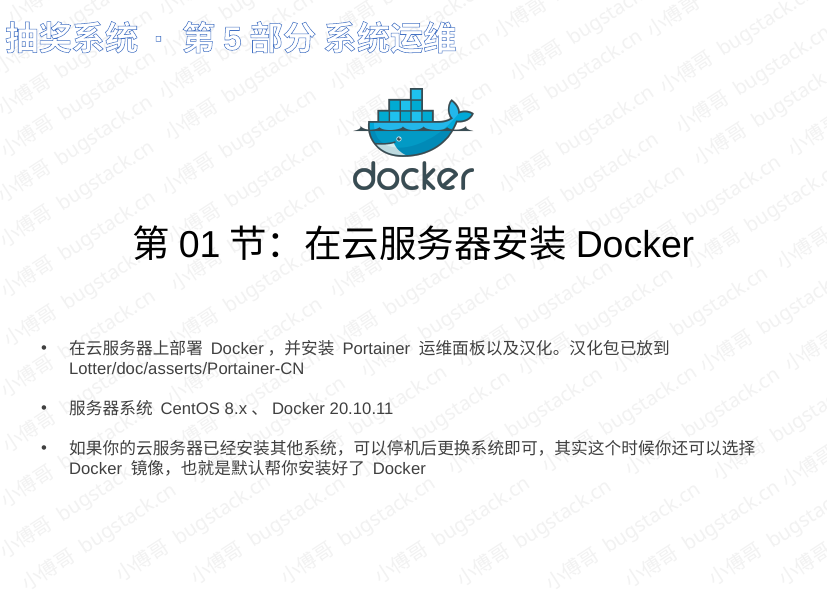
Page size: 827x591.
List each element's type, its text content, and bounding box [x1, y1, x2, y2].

text_box 在云服务器上部署 Docker，并安装 Portainer 运维面板以及汉化。汉化包已放到 Lotter/doc/asserts/Portainer-CN 服务器系统 CentOS 8.x、Docker 20.10.11 如果你的云服务器已经安装其他系统，可以停机后更换系统即可，其实这个时候你还可以选择 Docker 镜像，也就是默认帮你安装好了 Docker [26, 330, 801, 508]
text_box 抽奖系统 · 第5部分 系统运维 [0, 9, 472, 65]
text_box 第01节：在云服务器安装Docker [0, 212, 827, 273]
picture [353, 88, 474, 190]
